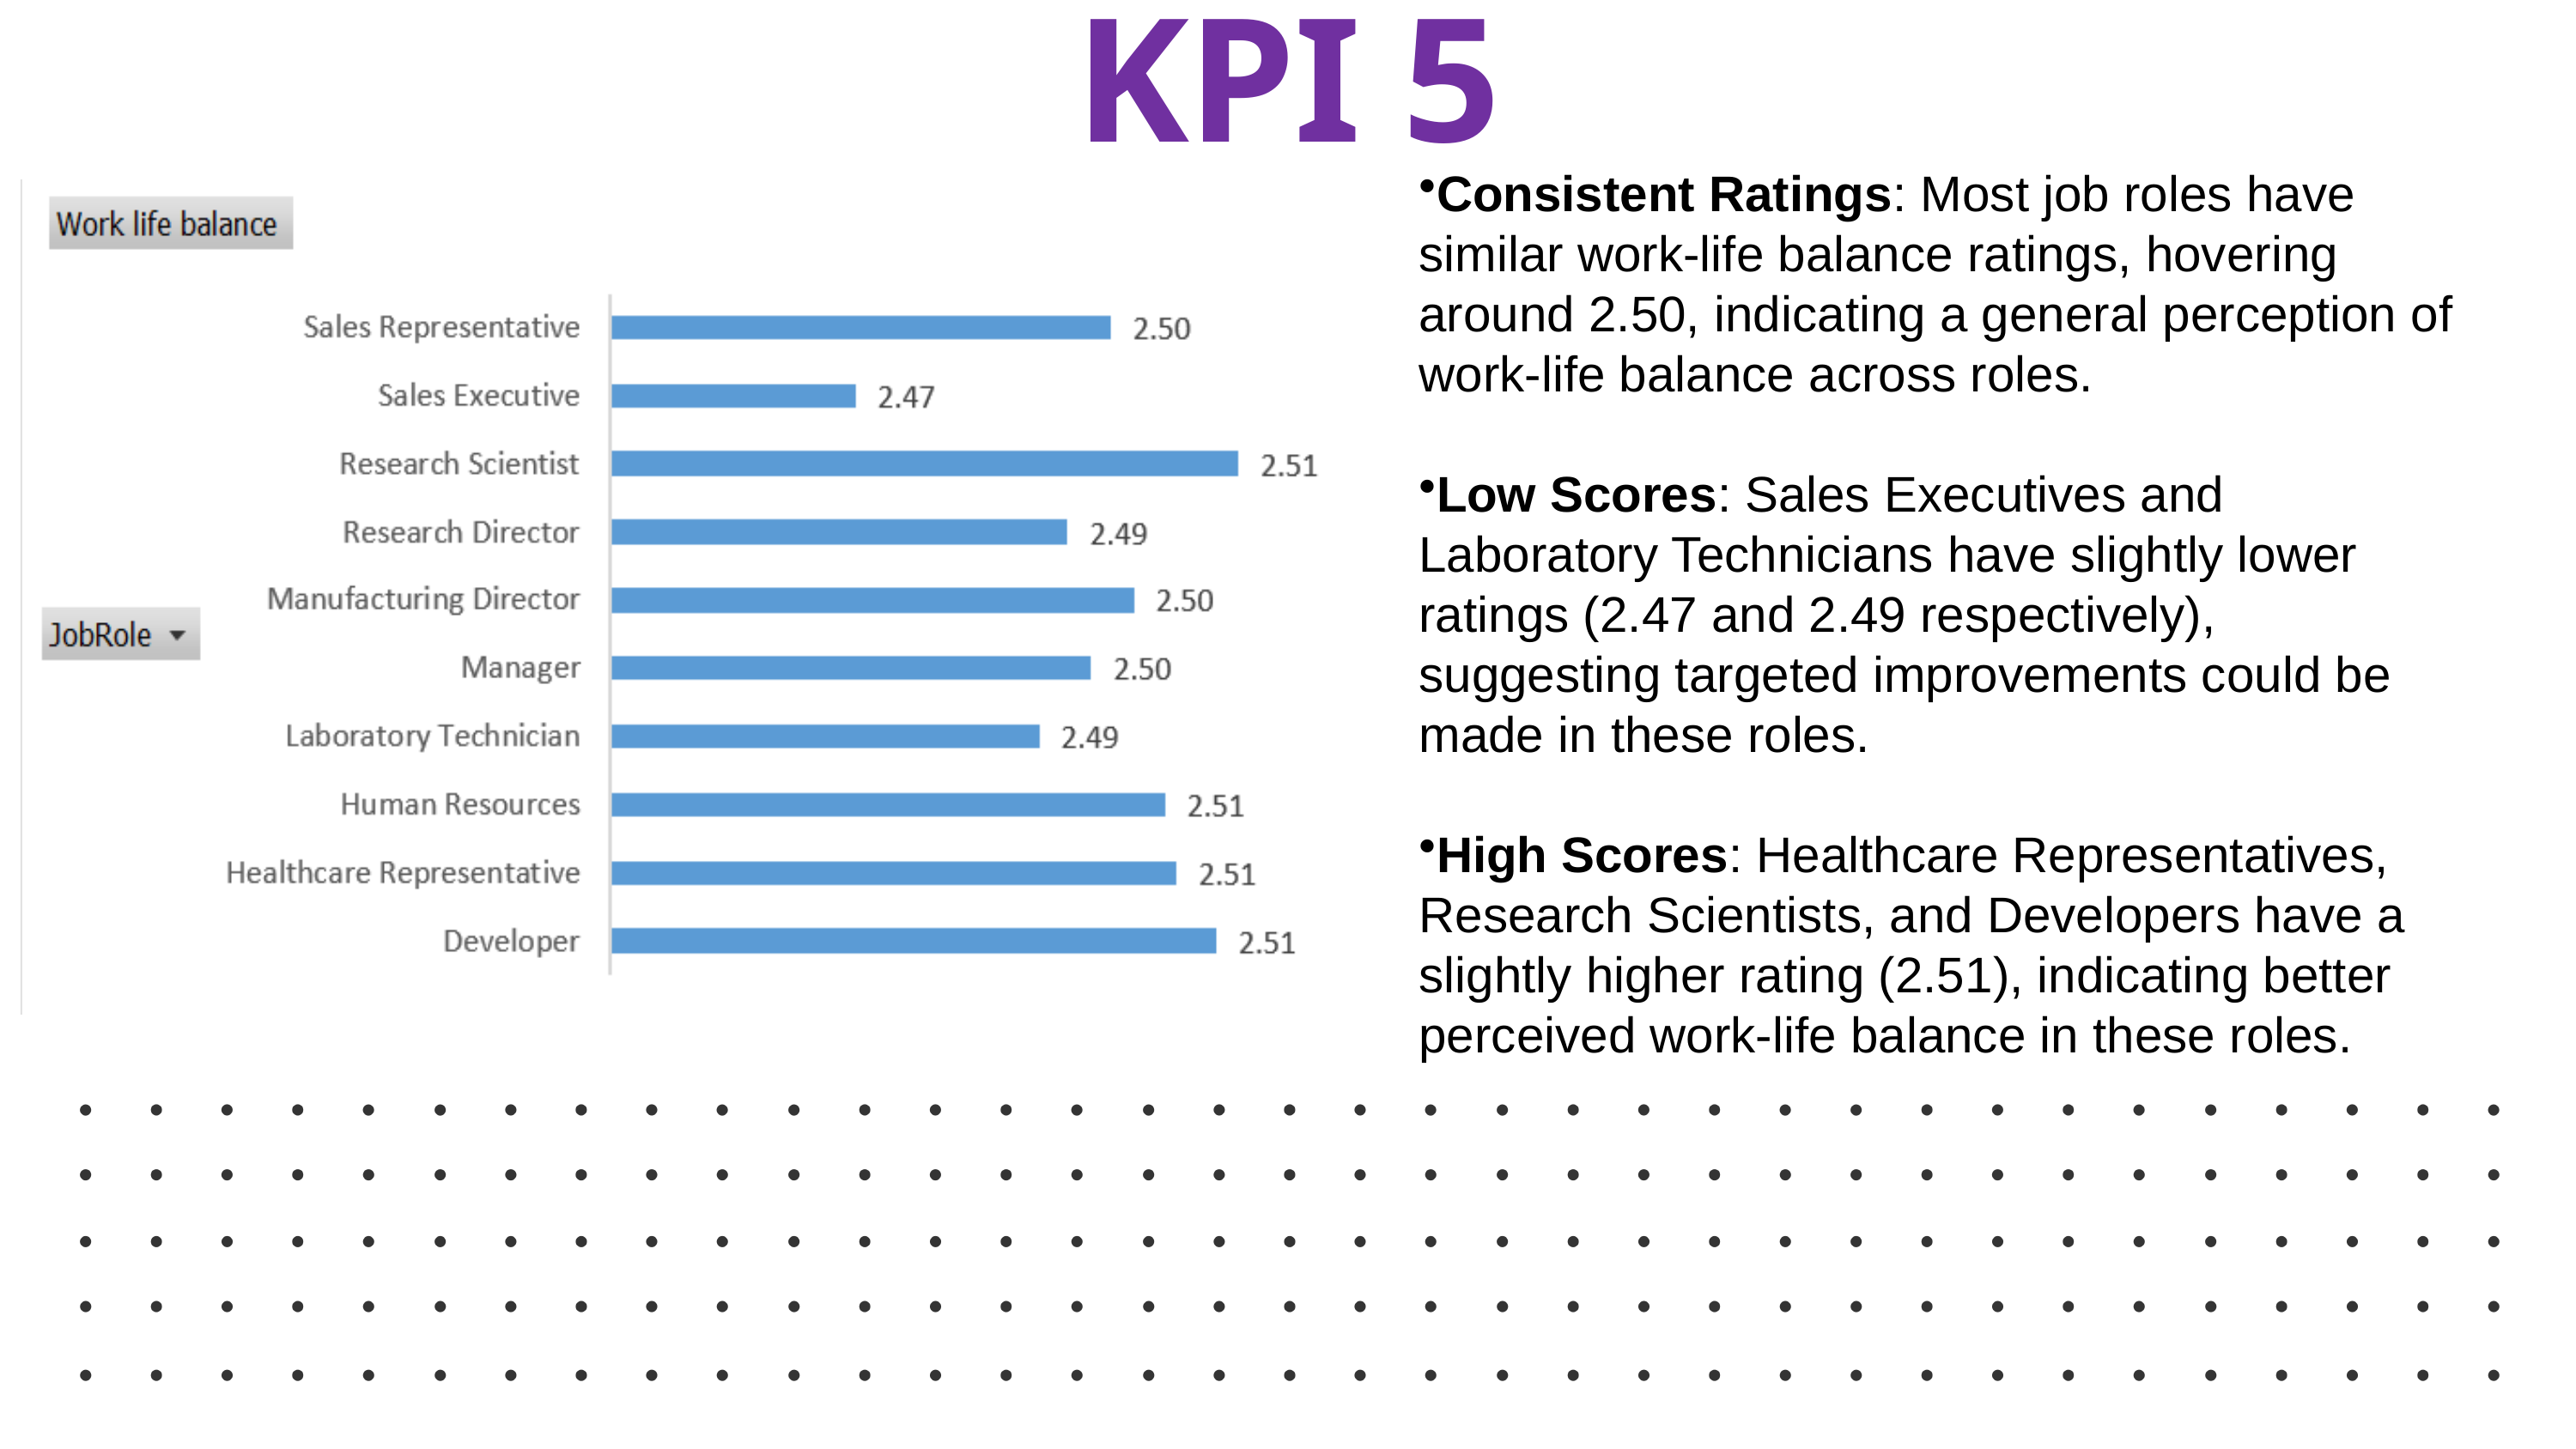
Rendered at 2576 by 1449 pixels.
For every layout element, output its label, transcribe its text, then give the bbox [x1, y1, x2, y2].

text_box KPI 5 [681, 4, 1895, 177]
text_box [72, 1099, 2504, 1385]
text_box Consistent Ratings: Most job roles have similar work-life balance ratings, hovering around 2.50, indicating a general perception of work-life balance across roles. Low Scores: Sales Executives and Laboratory Technicians have slightly lower ratings (2.47 and 2.49 respectively), suggesting targeted improvements could be made in these roles. High Scores: Healthcare Representatives, Research Scientists, and Developers have a slightly higher rating (2.51), indicating better perceived work-life balance in these roles. [1406, 155, 2471, 1070]
picture [21, 179, 1321, 1015]
